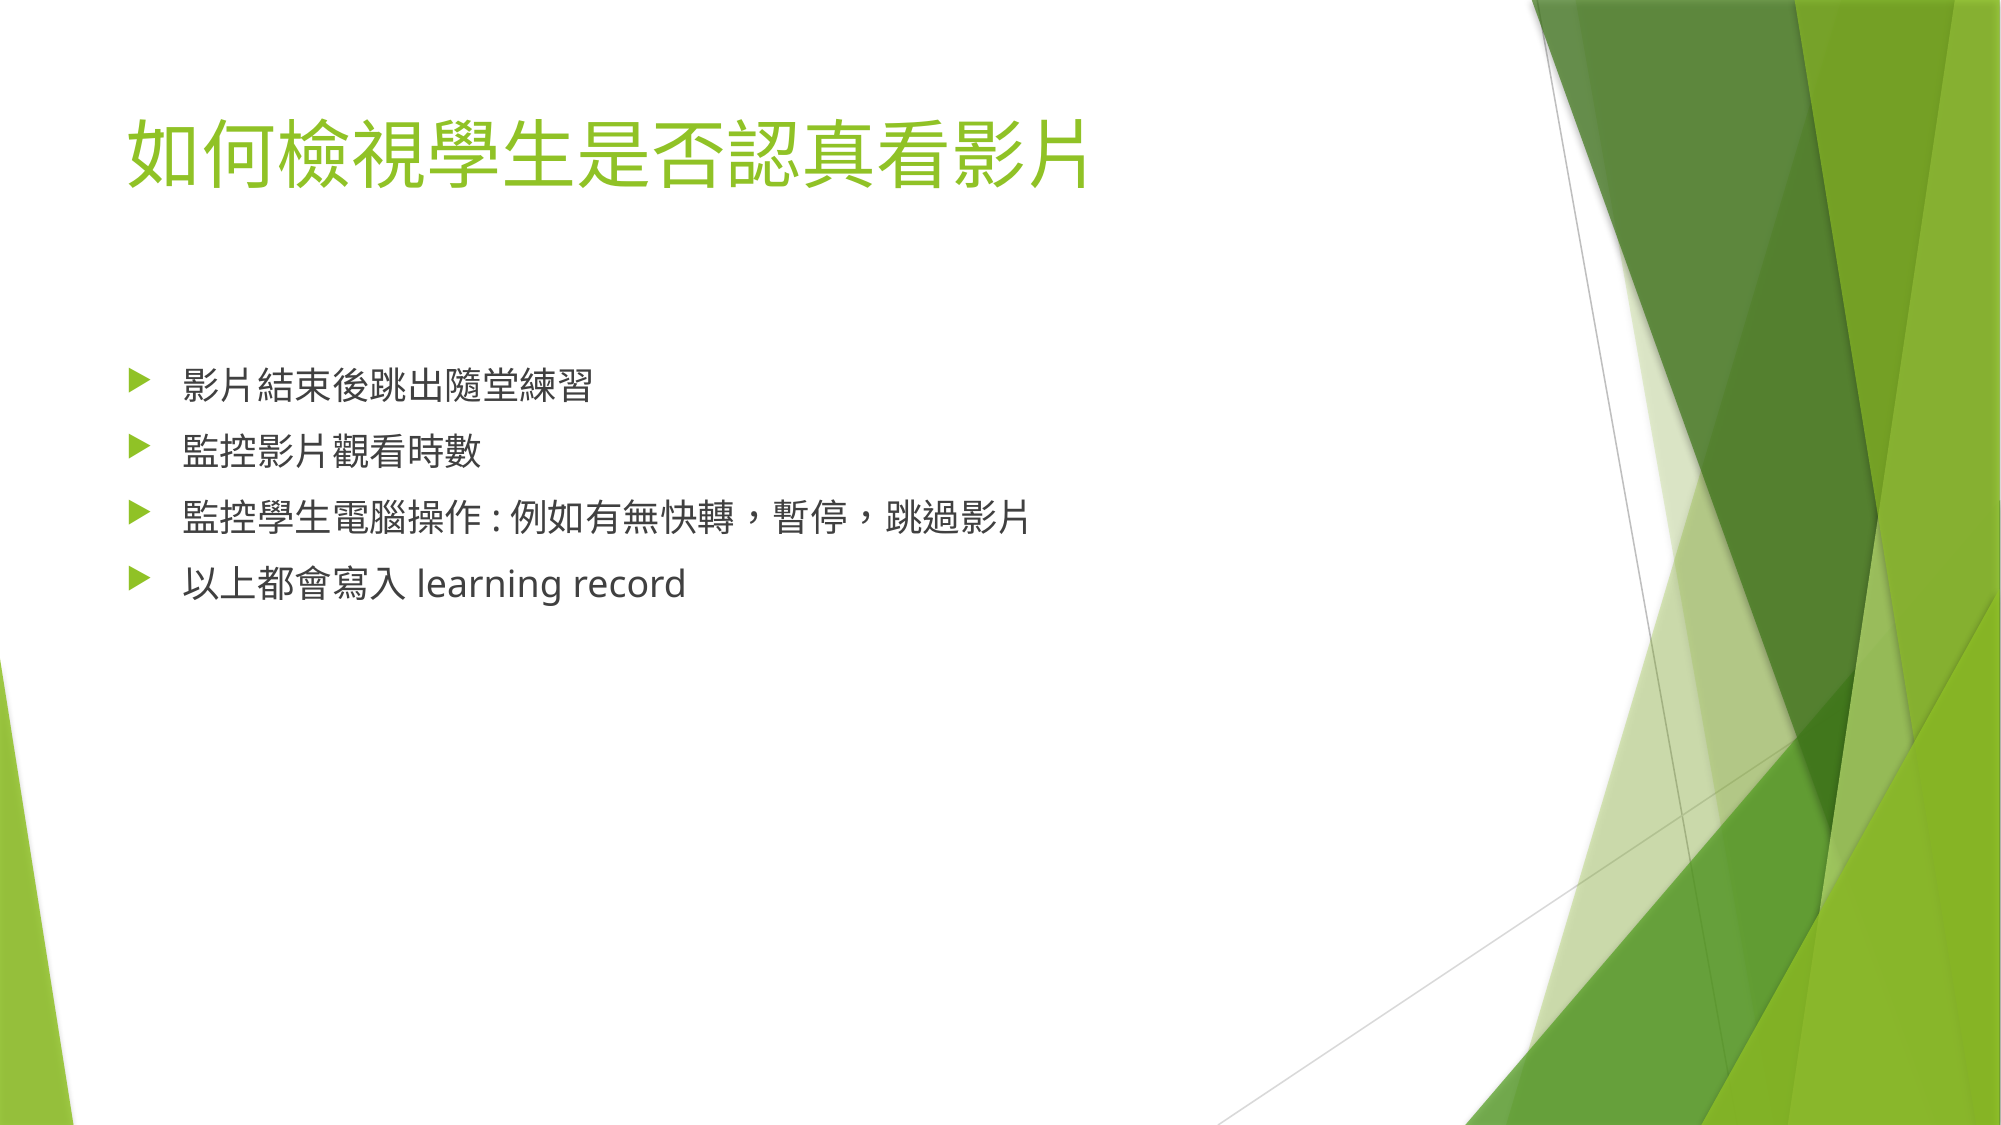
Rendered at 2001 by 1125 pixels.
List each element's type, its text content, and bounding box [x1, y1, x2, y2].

list 影片結束後跳出隨堂練習 監控影片觀看時數 監控學生電腦操作:例如有無快轉，暫停，跳過影片 以上都會寫入learning record [111, 354, 1522, 992]
title 如何檢視學生是否認真看影片 [111, 99, 1522, 317]
